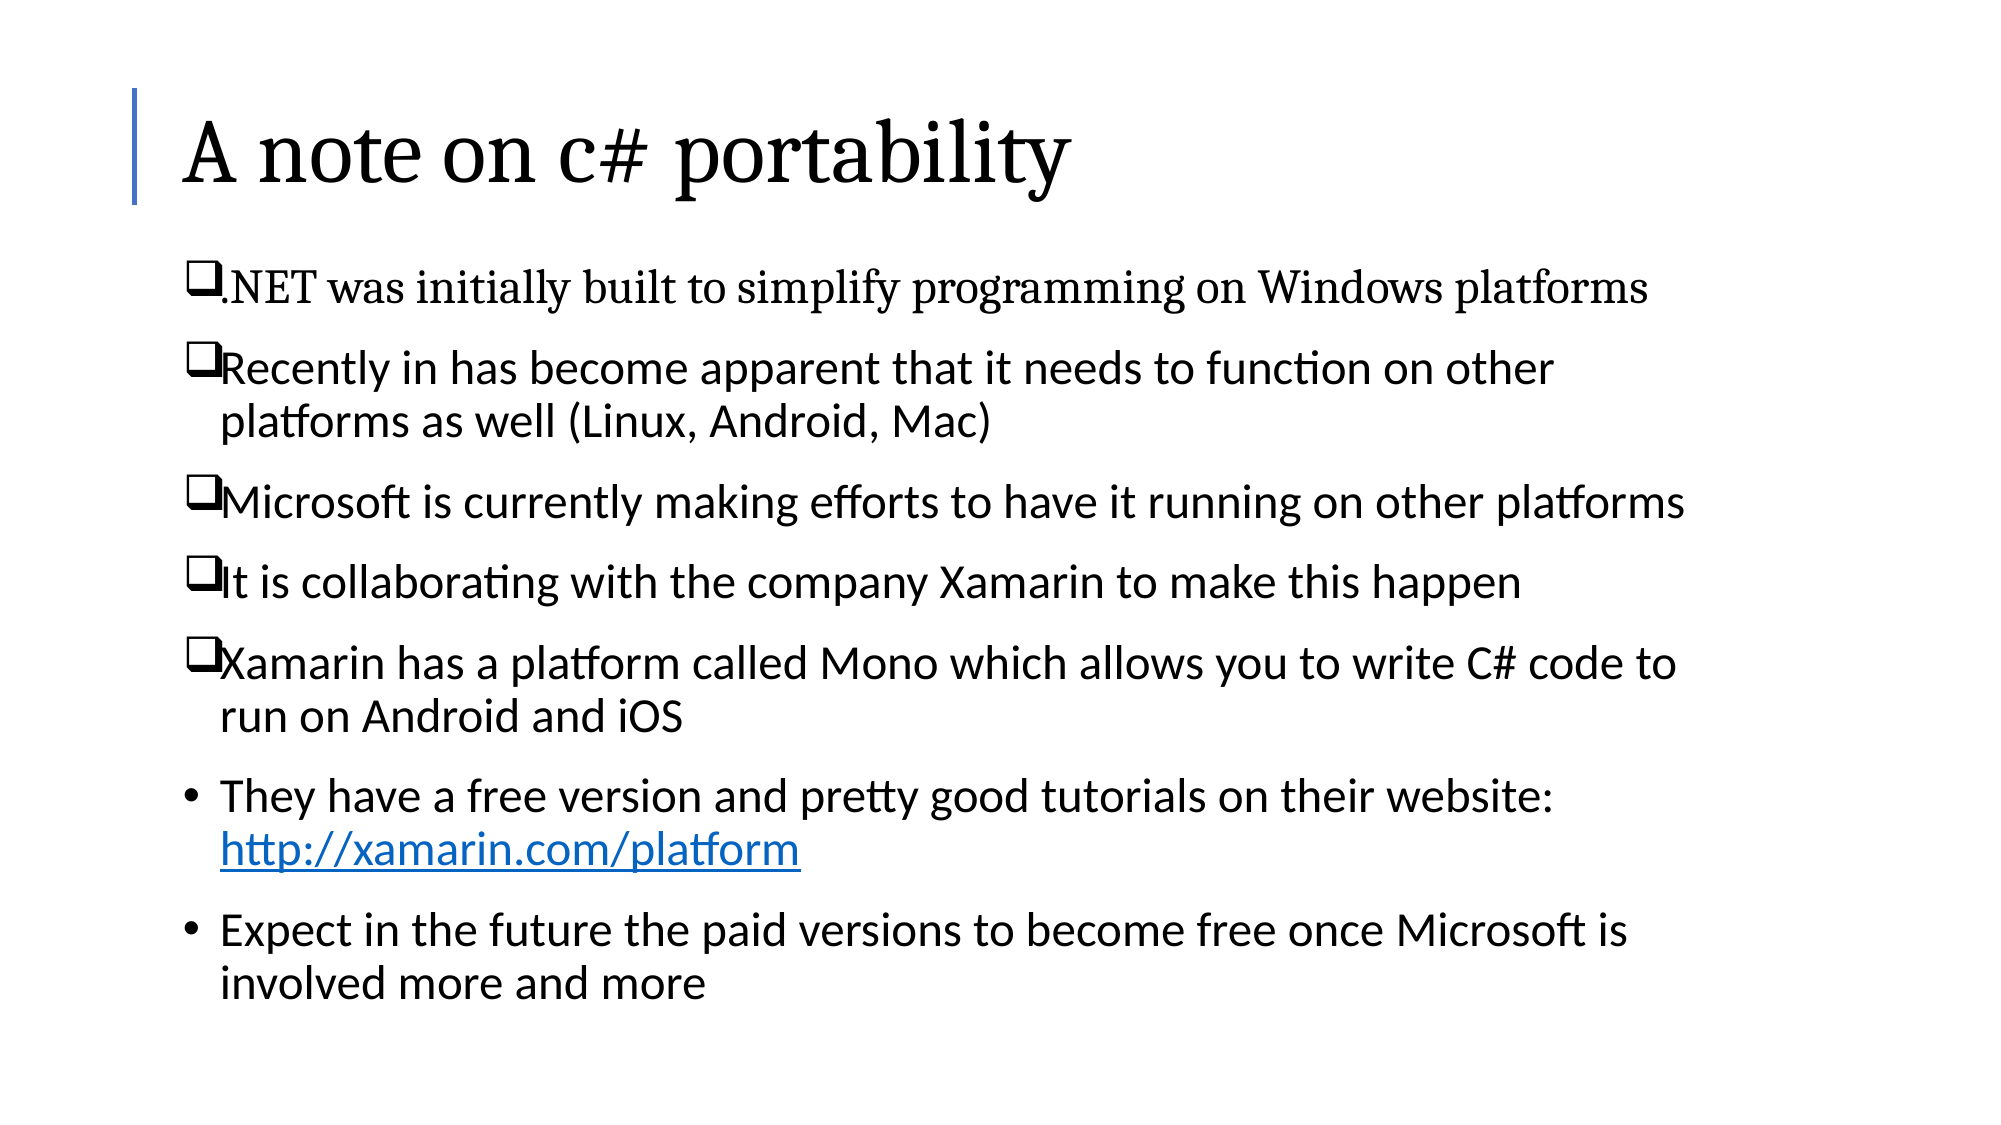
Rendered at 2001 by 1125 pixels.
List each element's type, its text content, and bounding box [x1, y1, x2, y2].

list .NET was initially built to simplify programming on Windows platforms Recently in has become apparent that it needs to function on other platforms as well (Linux, Android, Mac) Microsoft is currently making efforts to have it running on other platforms It is collaborating with the company Xamarin to make this happen Xamarin has a platform called Mono which allows you to write C# code to run on Android and iOS They have a free version and pretty good tutorials on their website: http://xamarin.com/platform Expect in the future the paid versions to become free once Microsoft is involved more and more [168, 254, 1763, 1035]
title A note on c# portability [168, 73, 1763, 232]
